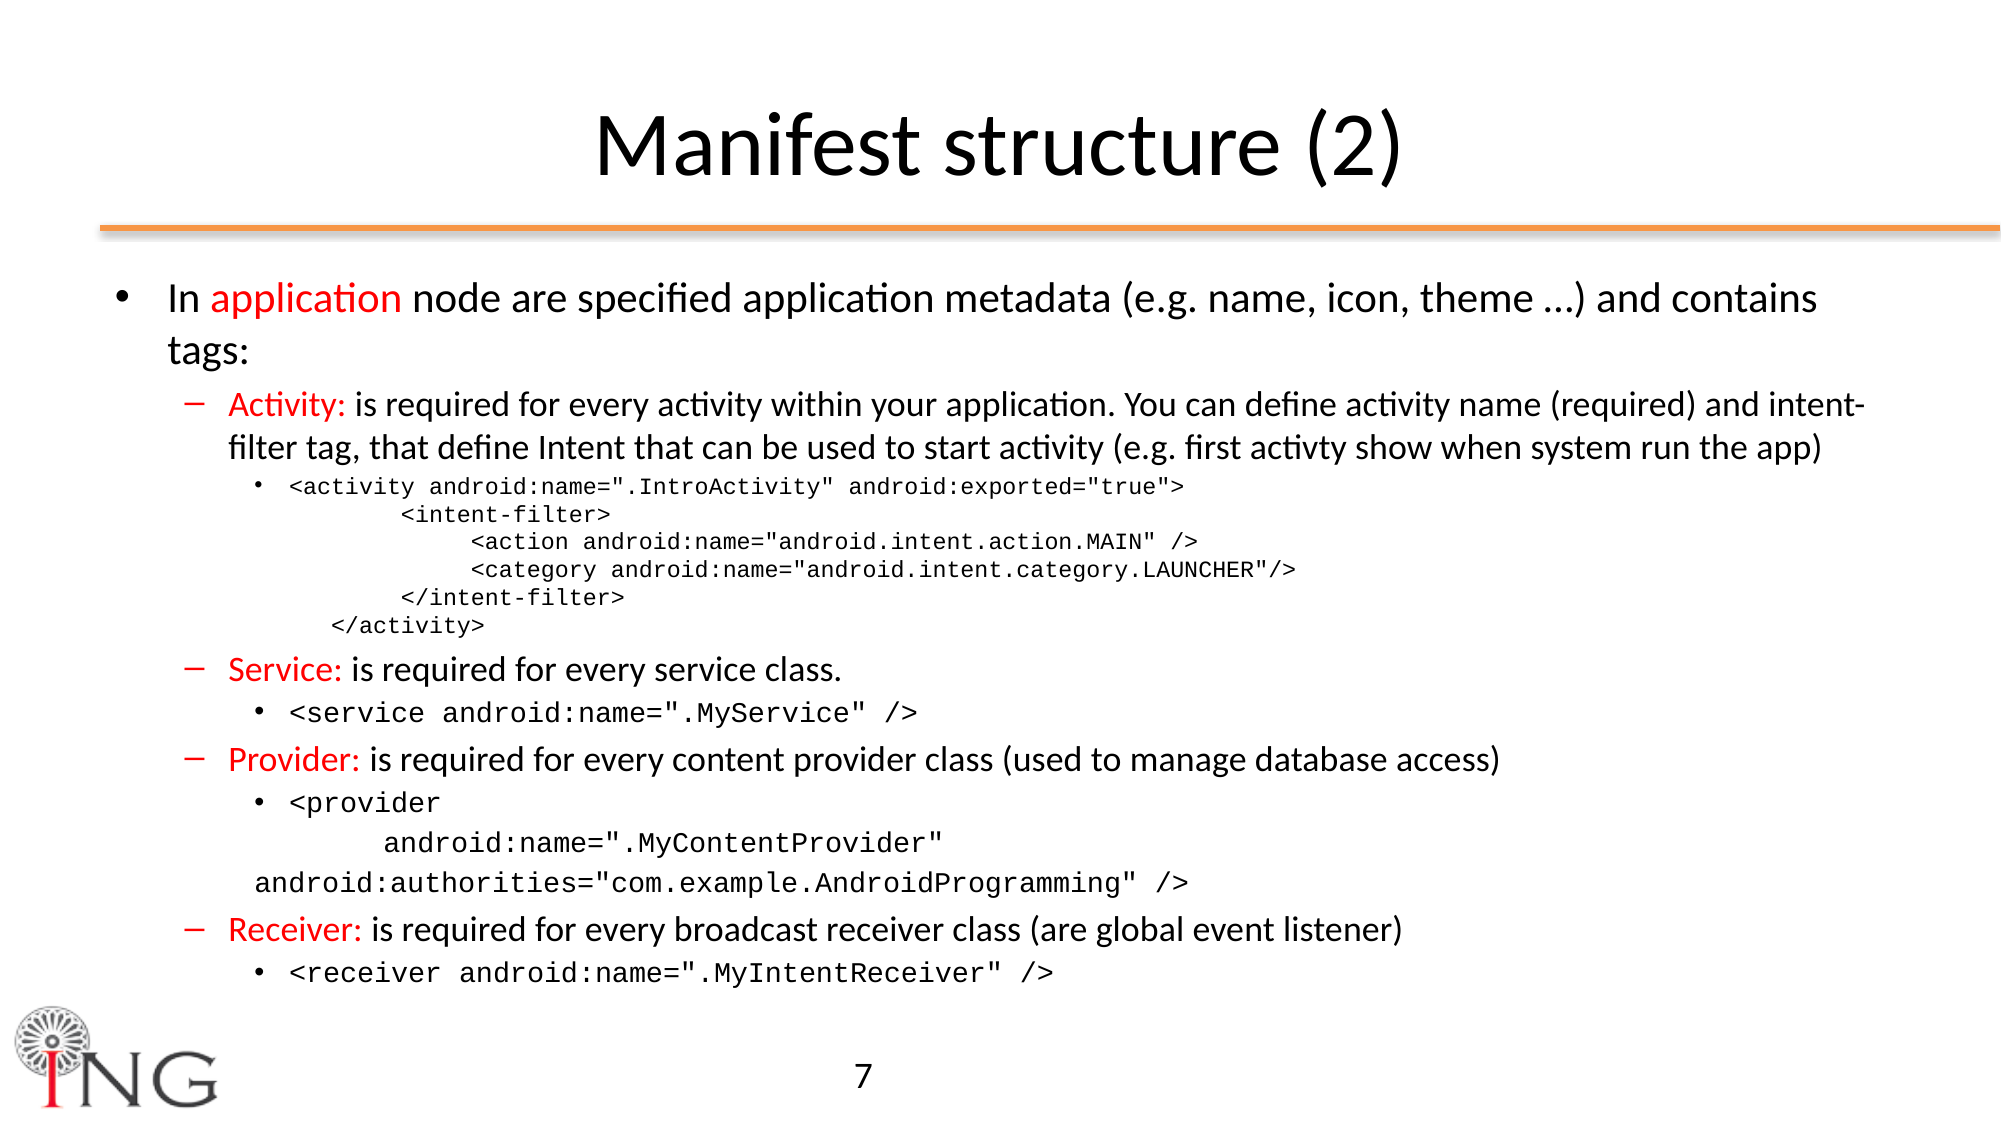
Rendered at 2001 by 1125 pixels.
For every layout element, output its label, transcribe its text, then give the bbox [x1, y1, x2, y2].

slide_number 7 [839, 1043, 1900, 1104]
picture [0, 987, 244, 1125]
list In application node are specified application metadata (e.g. name, icon, theme …) and contains tags: Activity: is required for every activity within your application. You can define activity name (required) and intent-filter tag, that define Intent that can be used to start activity (e.g. first activty show when system run the app) <activity android:name=".IntroActivity" android:exported="true"> <intent-filter> <action android:name="android.intent.action.MAIN" /> <category android:name="android.intent.category.LAUNCHER"/> </intent-filter> </activity> Service: is required for every service class. <service android:name=".MyService" /> Provider: is required for every content provider class (used to manage database access) <provider android:name=".MyContentProvider" android:authorities="com.example.AndroidProgramming" /> Receiver: is required for every broadcast receiver class (are global event listener) <receiver android:name=".MyIntentReceiver" /> [99, 262, 1900, 1005]
title Manifest structure (2) [99, 45, 1900, 233]
